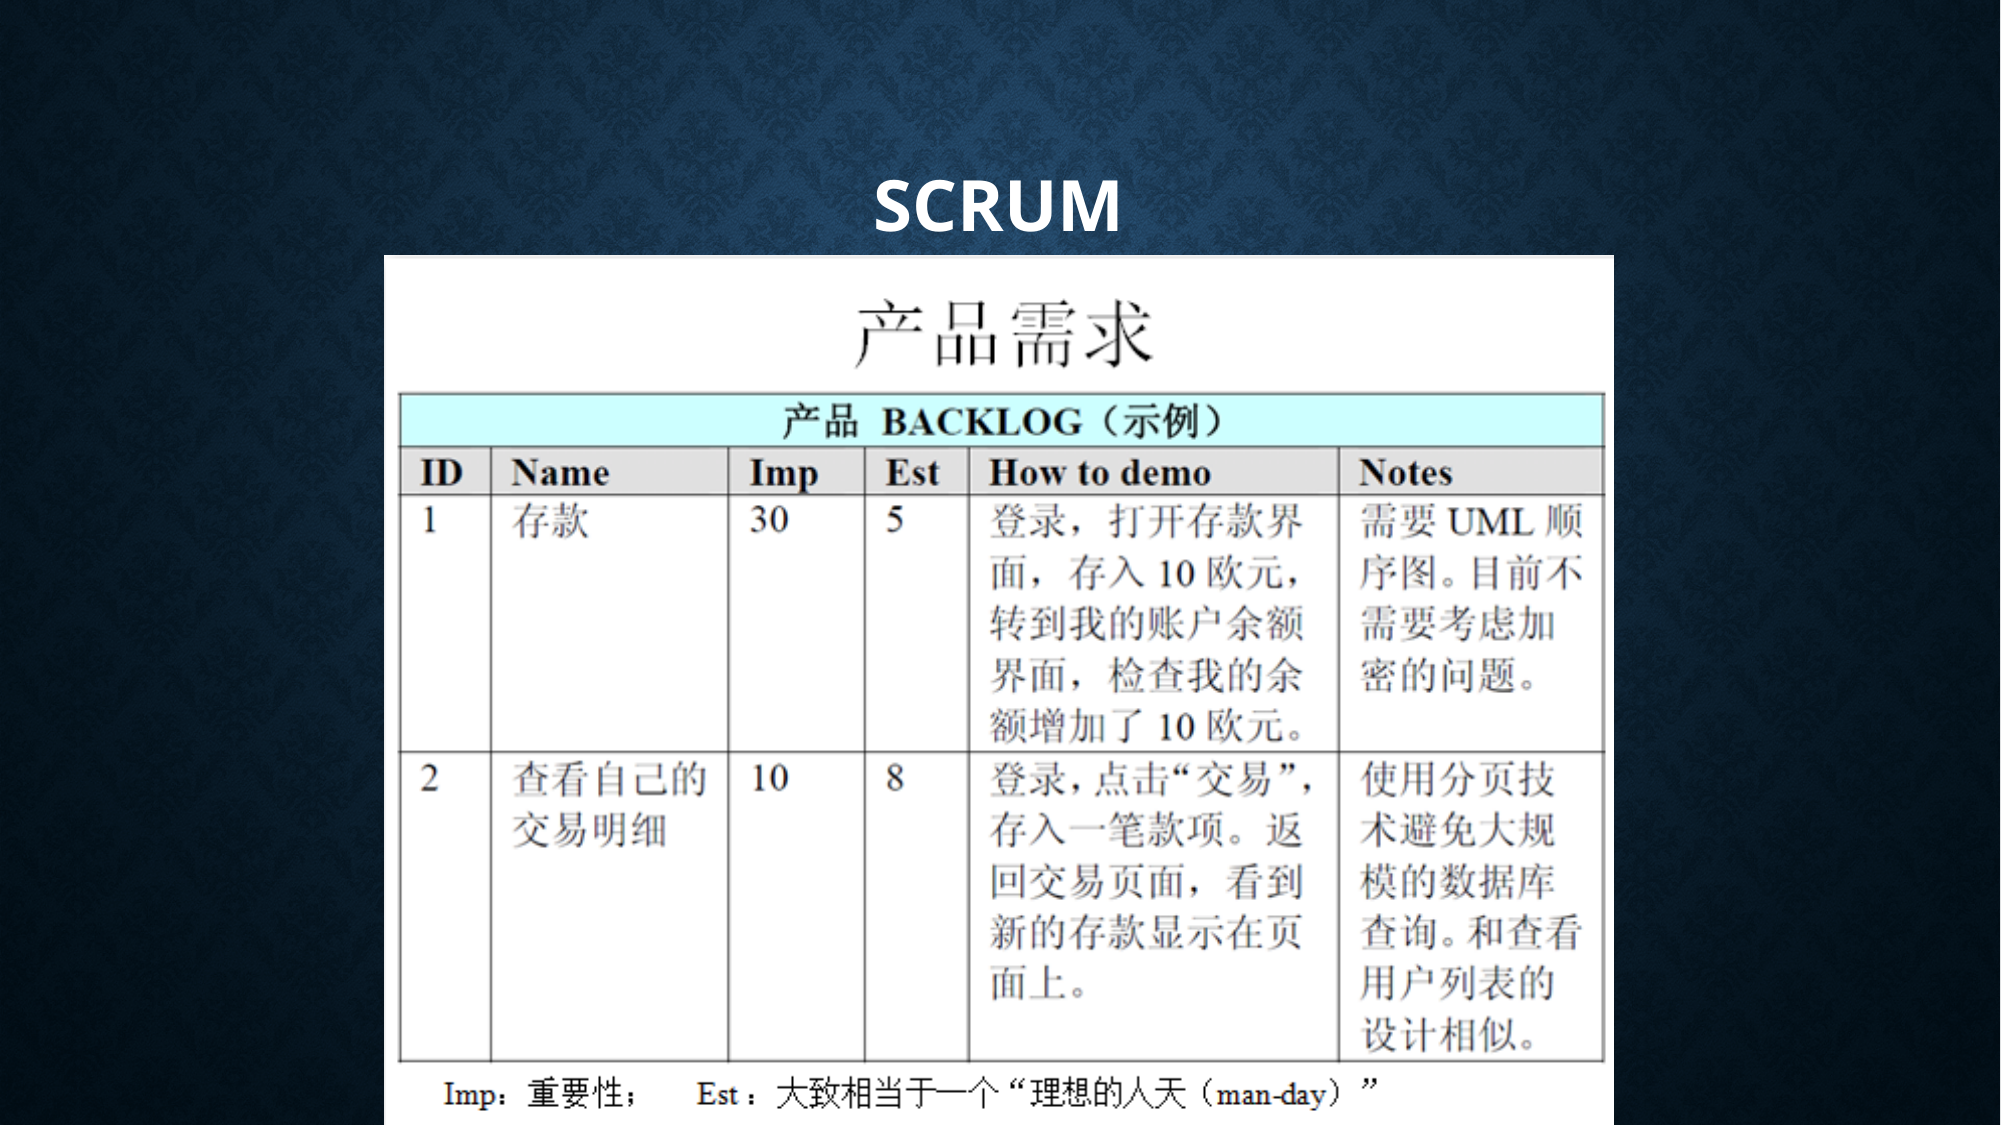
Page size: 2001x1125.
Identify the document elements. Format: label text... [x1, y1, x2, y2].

picture [384, 255, 1614, 1125]
title Scrum [149, 99, 1849, 318]
